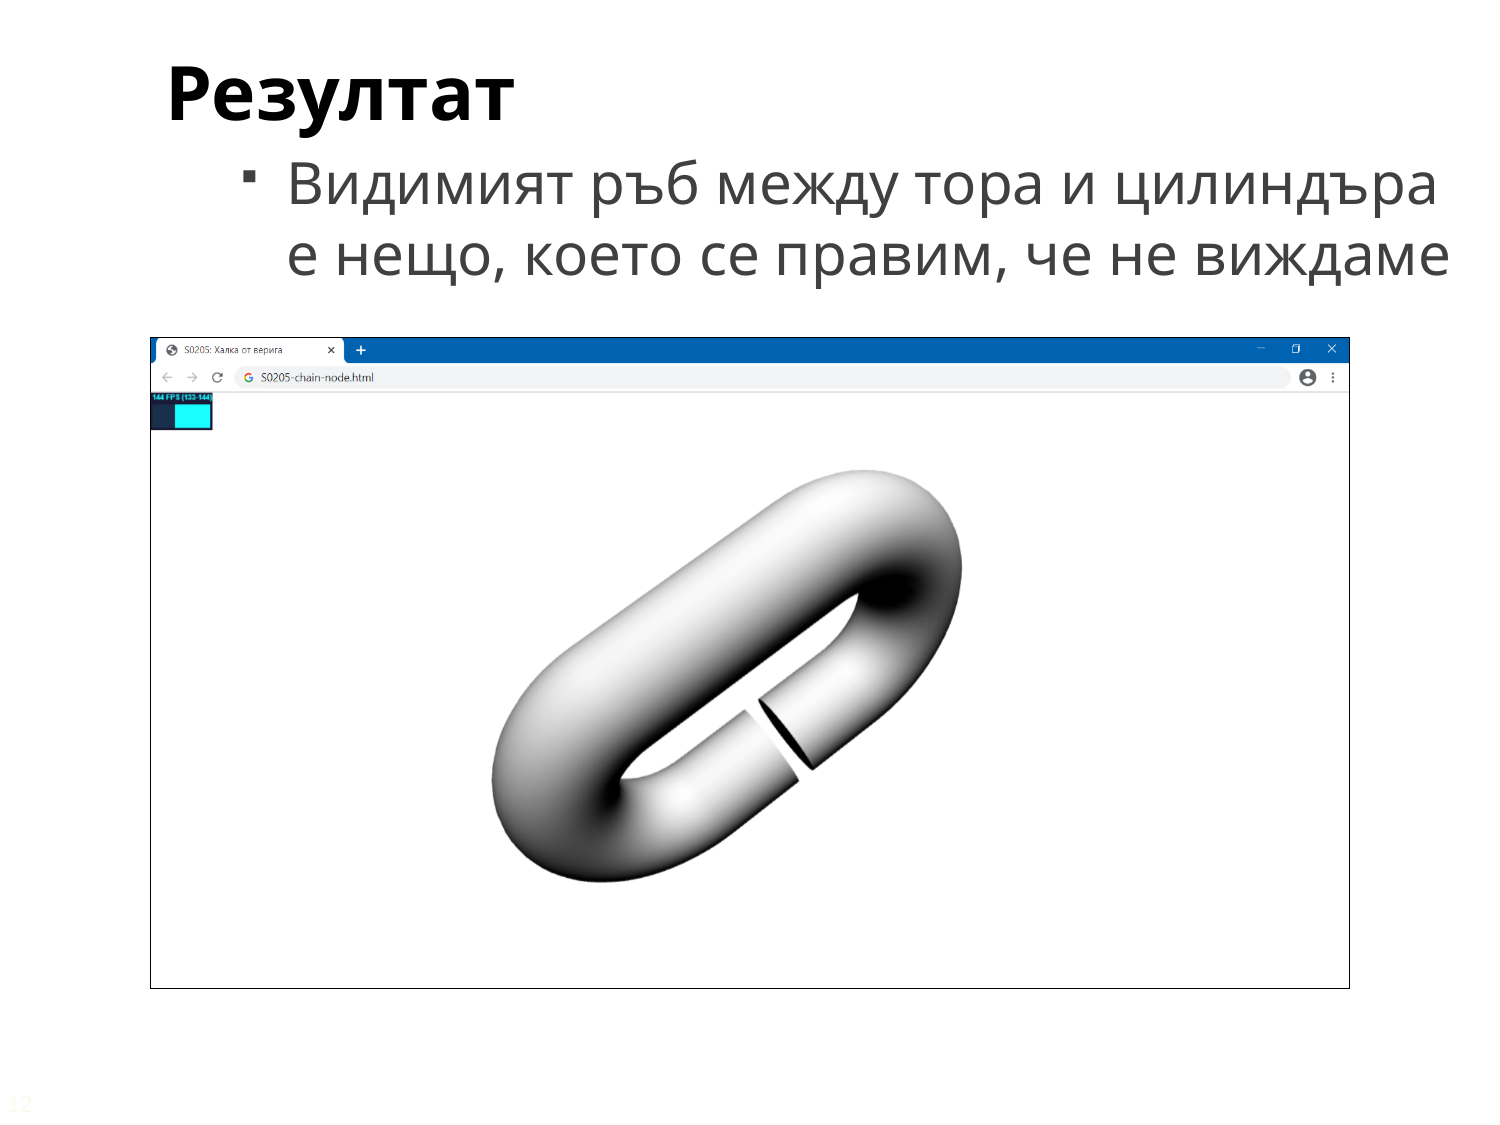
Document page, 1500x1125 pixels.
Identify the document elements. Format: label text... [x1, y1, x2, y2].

picture [149, 337, 1351, 989]
list Резултат Видимият ръб между тора и цилиндъра е нещо, което се правим, че не виждаме [150, 37, 1488, 1113]
